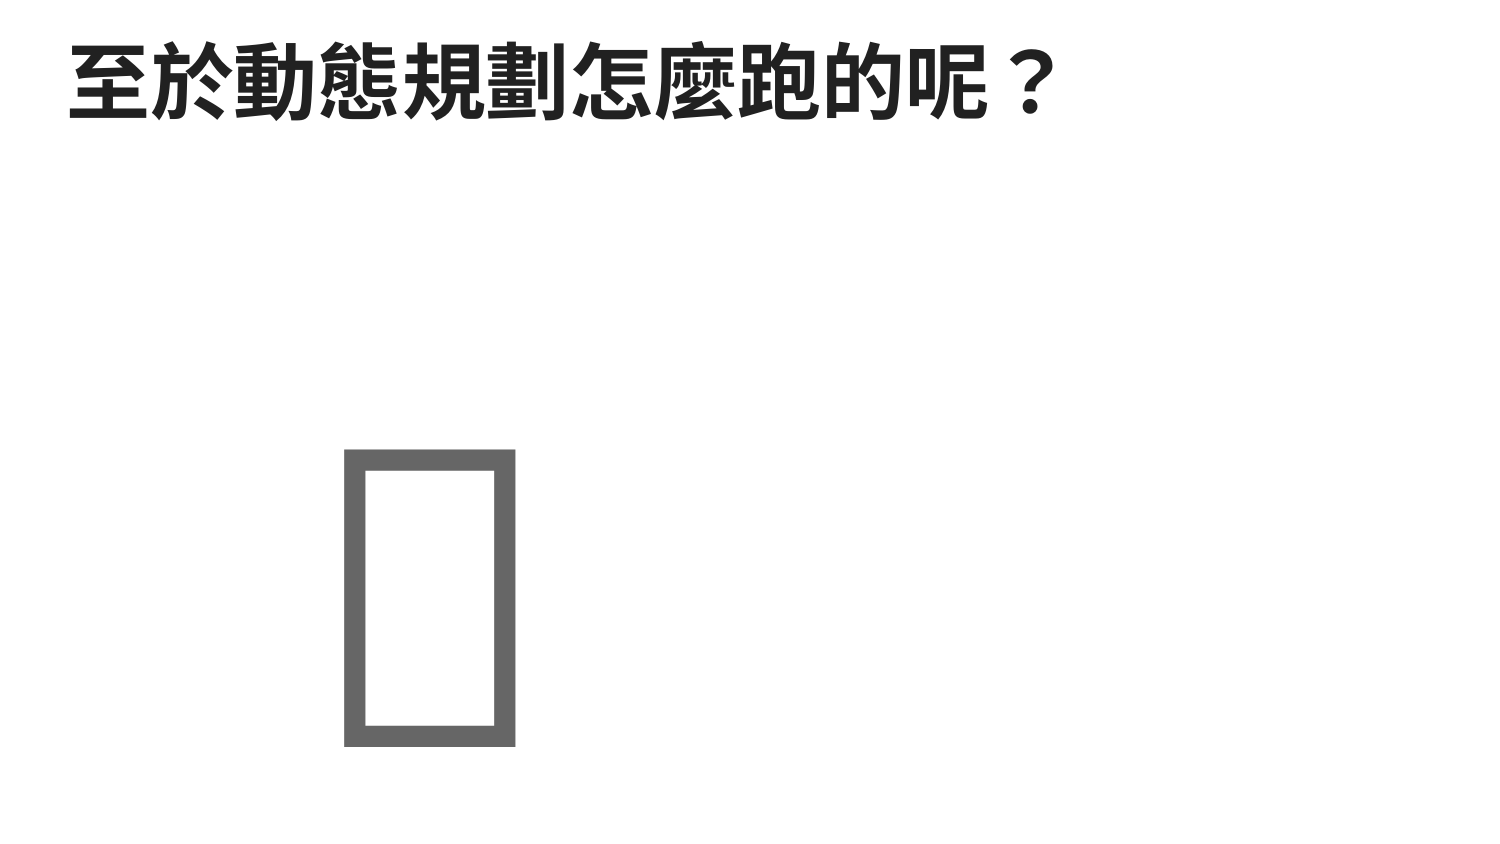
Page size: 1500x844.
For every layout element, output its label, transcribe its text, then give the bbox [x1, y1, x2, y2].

title 至於動態規劃怎麼跑的呢？ [51, 14, 1449, 146]
text_box 🤔 [290, 240, 1174, 700]
